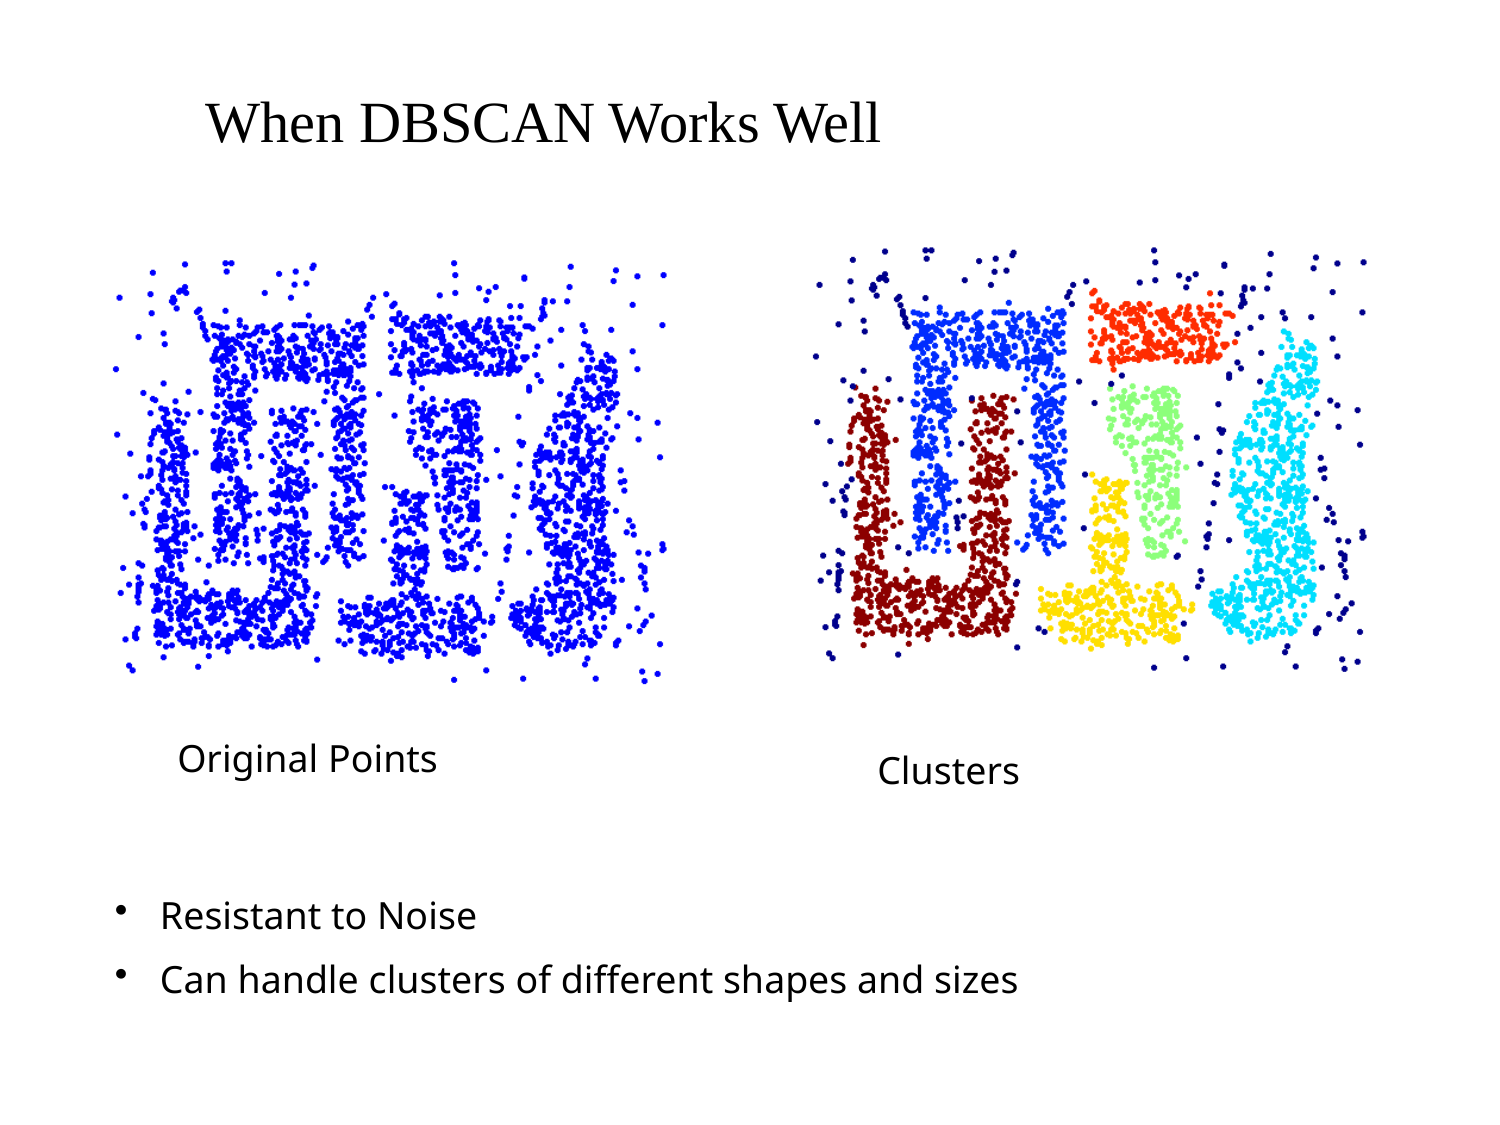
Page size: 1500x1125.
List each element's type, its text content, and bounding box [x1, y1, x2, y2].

title When DBSCAN Works Well [137, 62, 951, 175]
picture [0, 177, 700, 778]
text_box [700, 164, 1500, 801]
text_box Resistant to Noise Can handle clusters of different shapes and sizes [99, 884, 1188, 1009]
